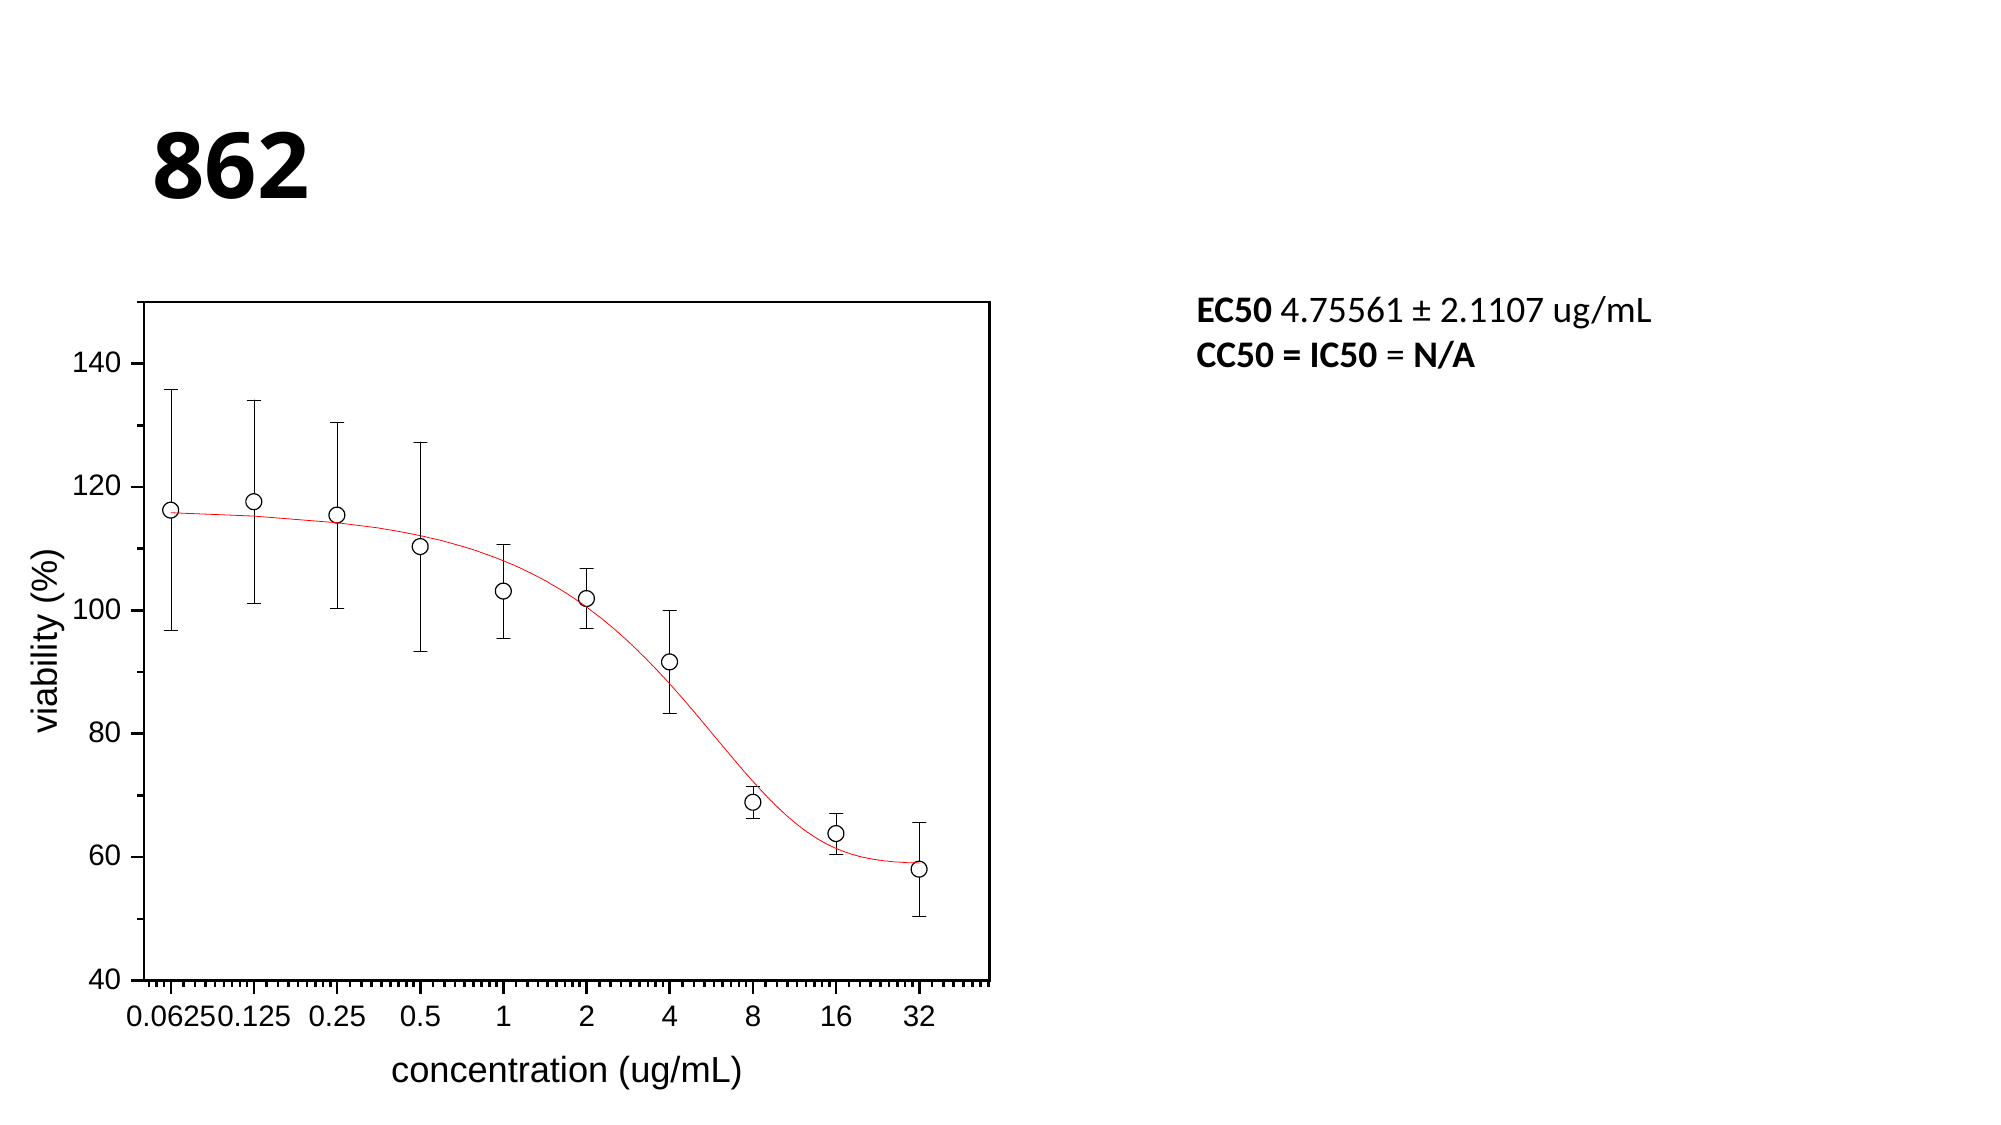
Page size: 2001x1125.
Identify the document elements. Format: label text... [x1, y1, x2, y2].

title 862 [137, 59, 1863, 278]
text_box EC50 4.75561 ± 2.1107 ug/mL CC50 = IC50 = N/A [1181, 277, 1735, 382]
picture [0, 192, 1163, 1125]
